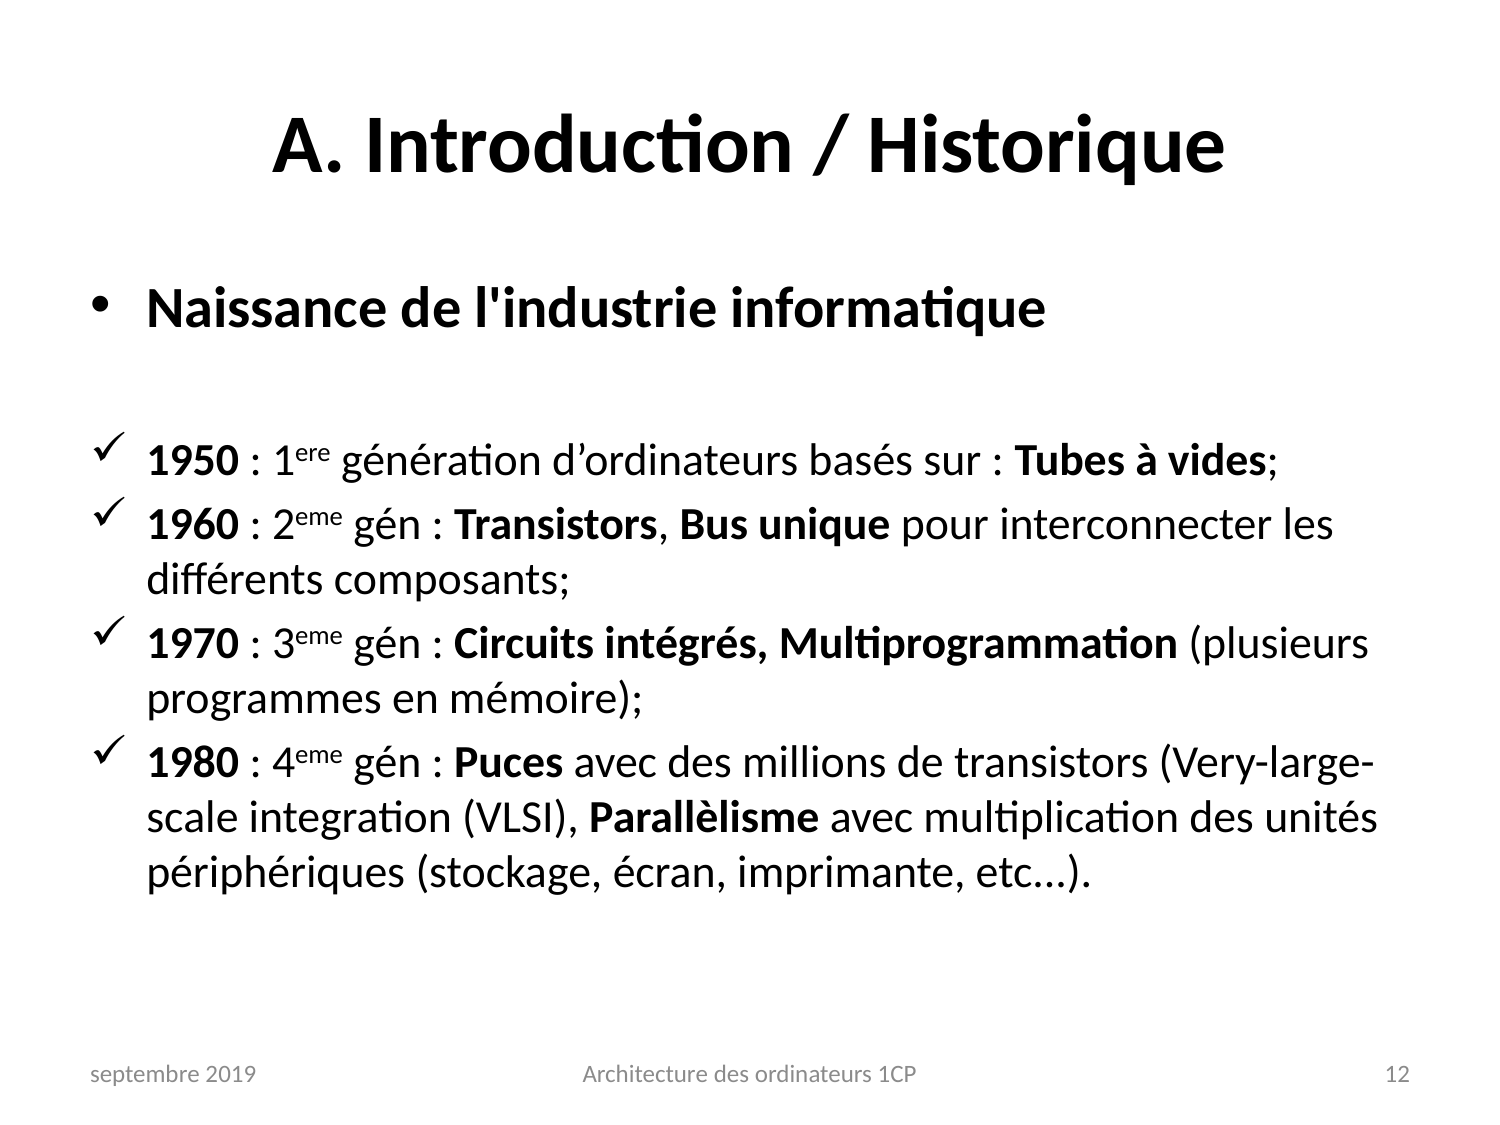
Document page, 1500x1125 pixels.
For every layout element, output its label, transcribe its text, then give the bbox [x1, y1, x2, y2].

slide_number 12 [1074, 1042, 1425, 1103]
list Naissance de l'industrie informatique 1950 : 1ere génération d’ordinateurs basés sur : Tubes à vides; 1960 : 2eme gén : Transistors, Bus unique pour interconnecter les différents composants; 1970 : 3eme gén : Circuits intégrés, Multiprogrammation (plusieurs programmes en mémoire); 1980 : 4eme gén : Puces avec des millions de transistors (Very-large-scale integration (VLSI), Parallèlisme avec multiplication des unités périphériques (stockage, écran, imprimante, etc...). [75, 261, 1425, 1004]
title A. Introduction / Historique [75, 45, 1425, 233]
footer Architecture des ordinateurs 1CP [512, 1042, 988, 1103]
slide_number septembre 2019 [75, 1042, 425, 1103]
